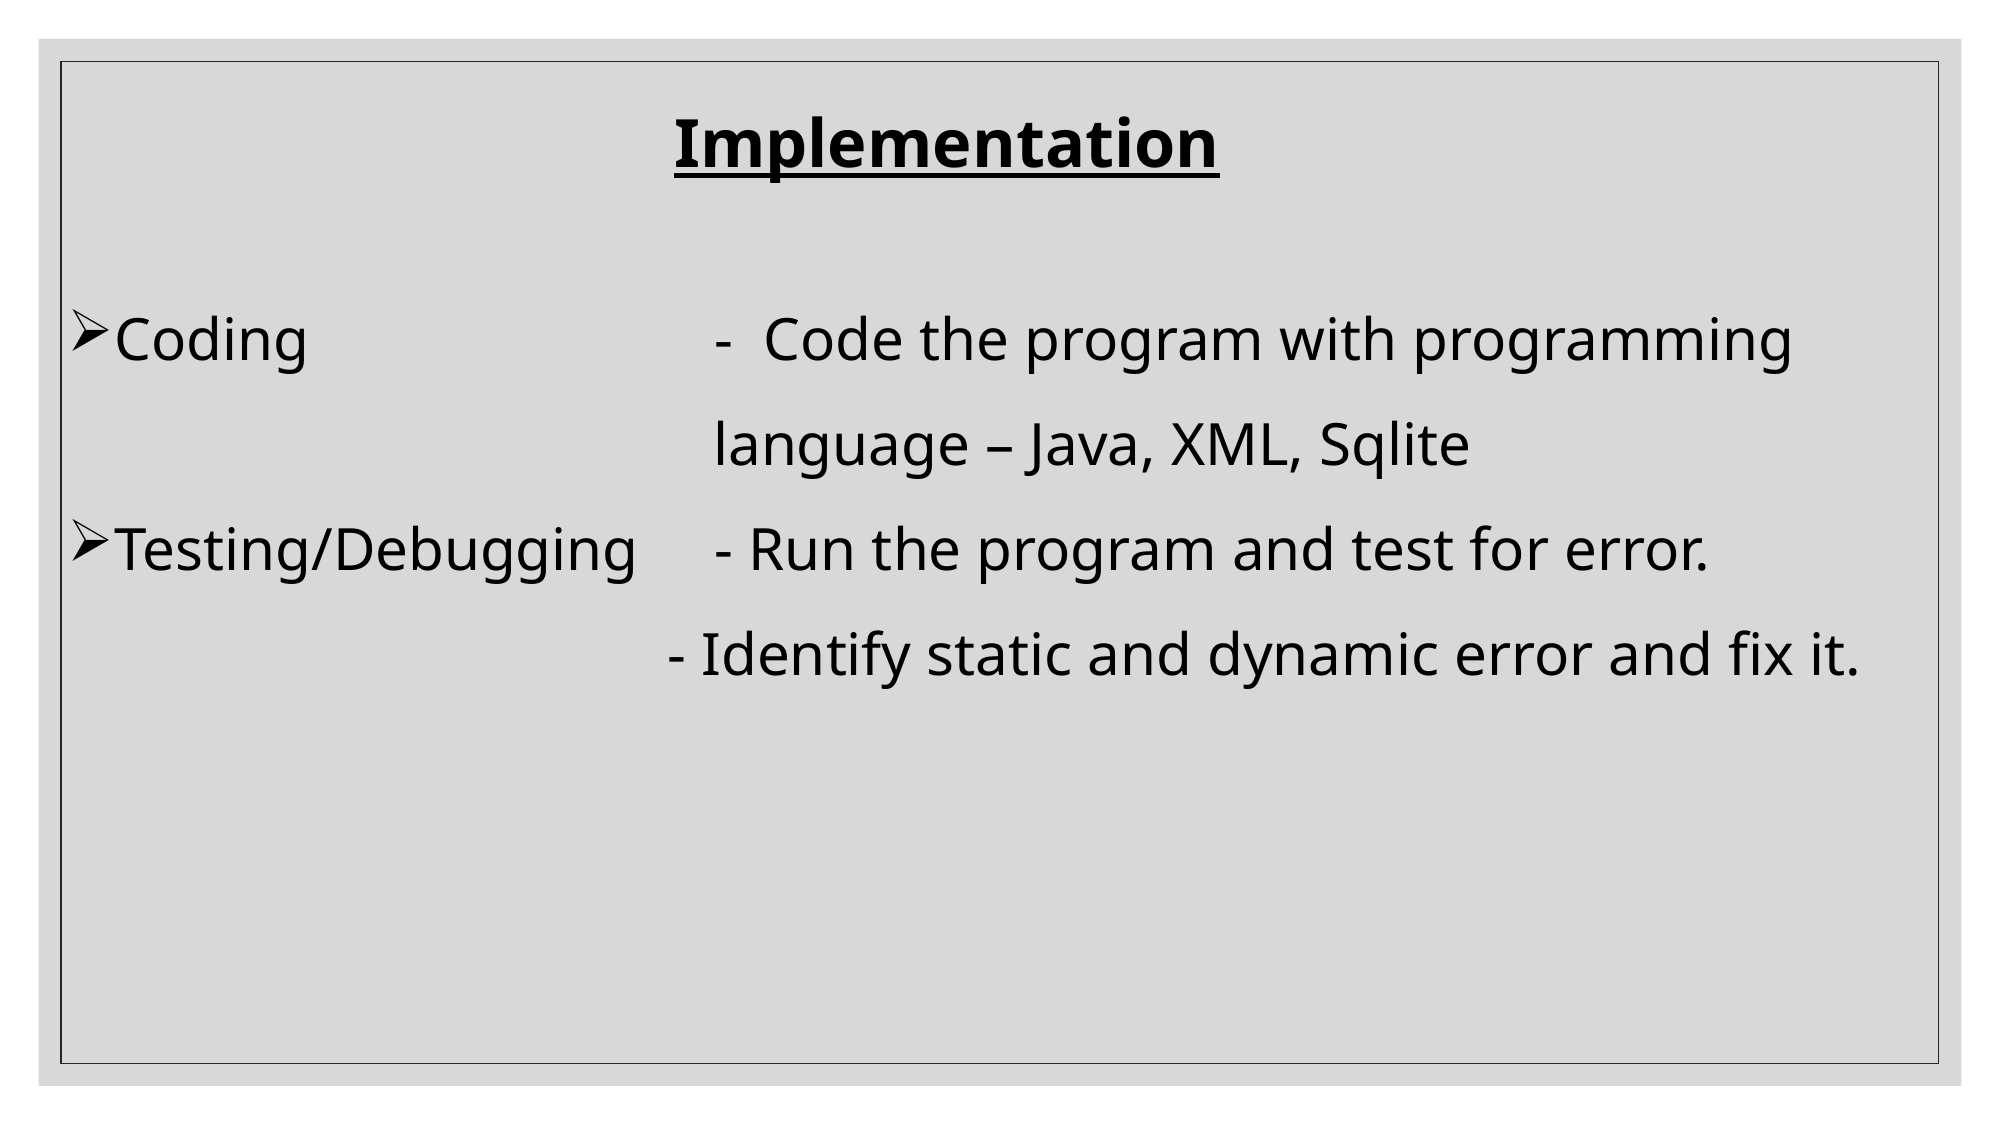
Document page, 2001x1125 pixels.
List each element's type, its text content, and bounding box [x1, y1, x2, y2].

text_box Coding - Code the program with programming language – Java, XML, Sqlite Testing/Debugging - Run the program and test for error. - Identify static and dynamic error and fix it. [52, 260, 1876, 695]
text_box Implementation [659, 93, 1235, 189]
